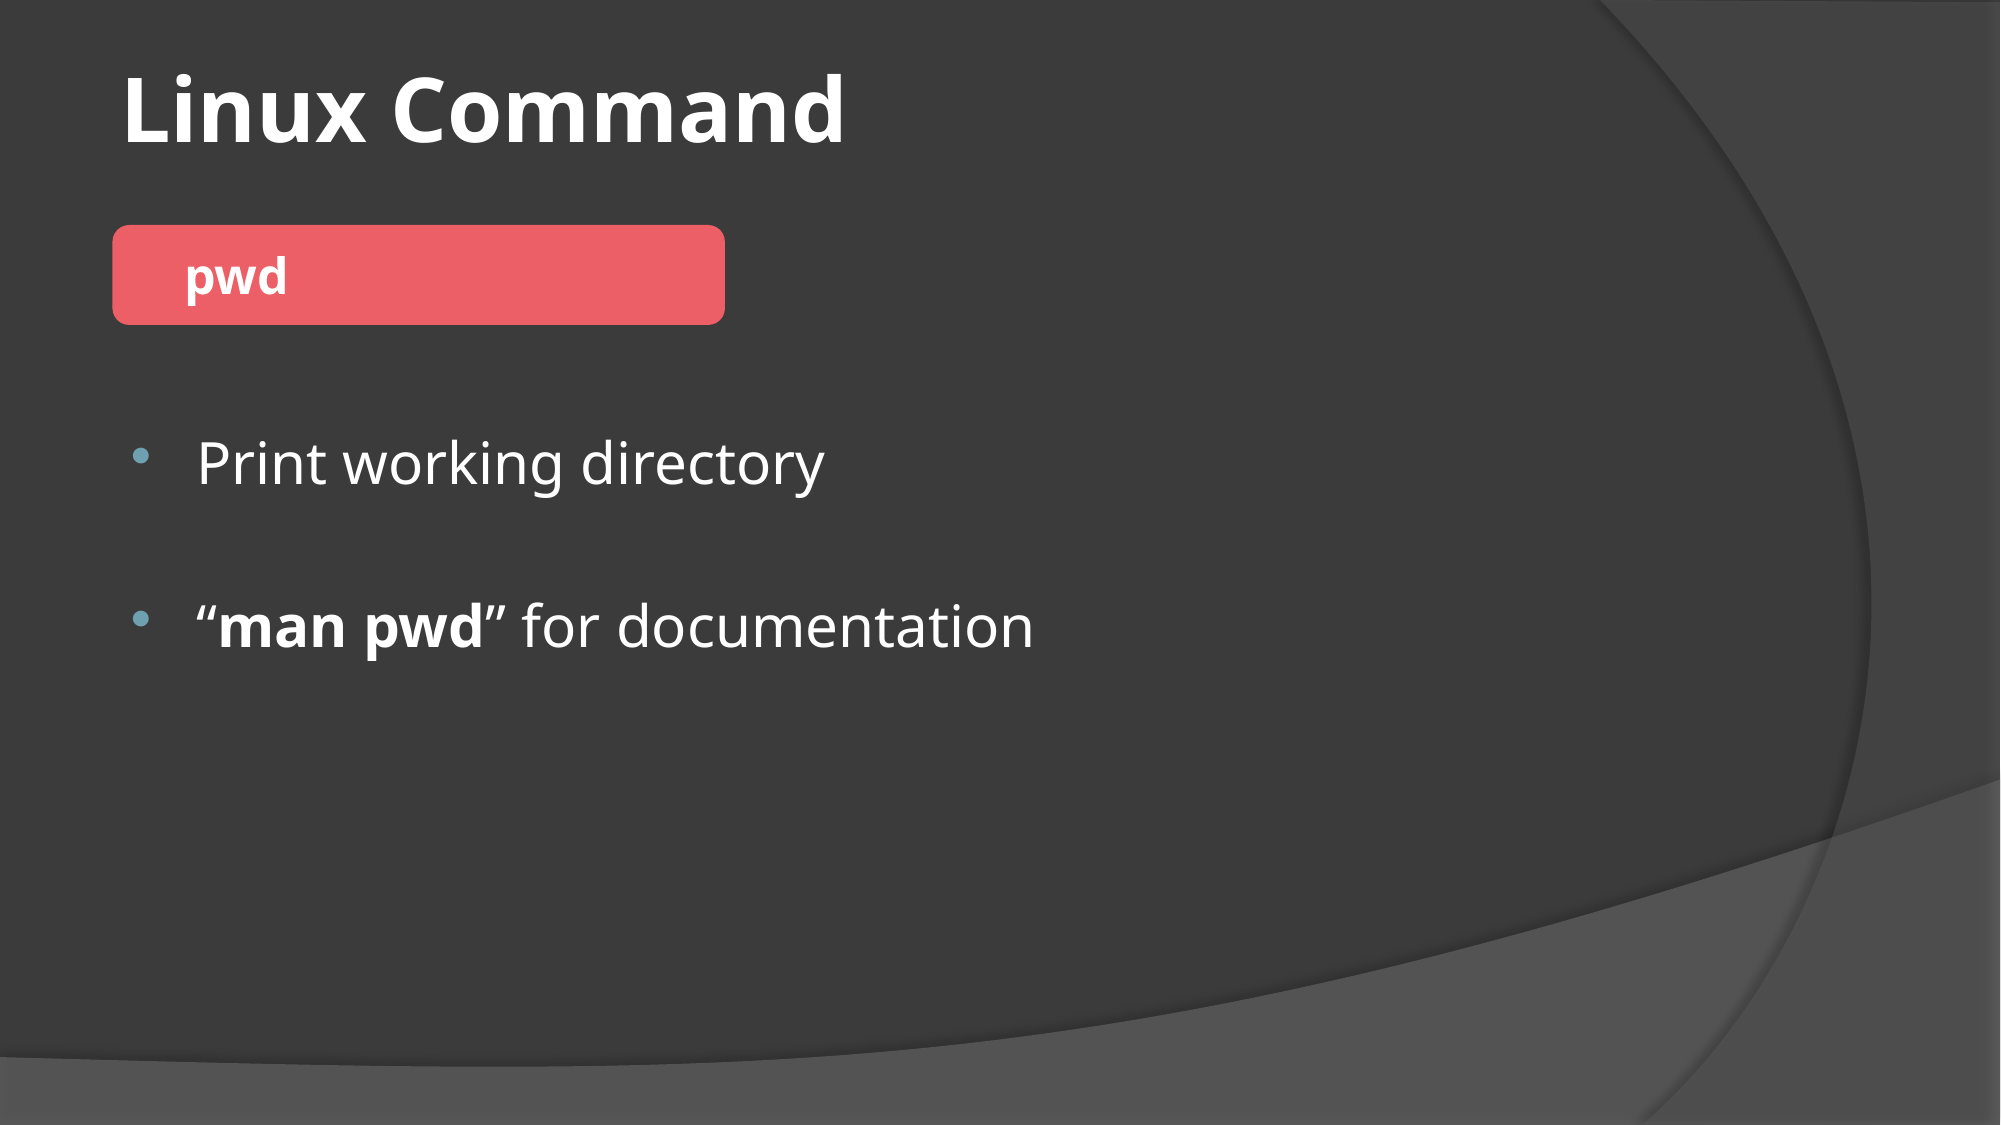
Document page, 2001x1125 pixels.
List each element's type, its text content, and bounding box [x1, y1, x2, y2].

list Print working directory “man pwd” for documentation [112, 337, 1900, 1100]
title Linux Command [112, 24, 1550, 188]
text_box pwd [110, 223, 727, 327]
